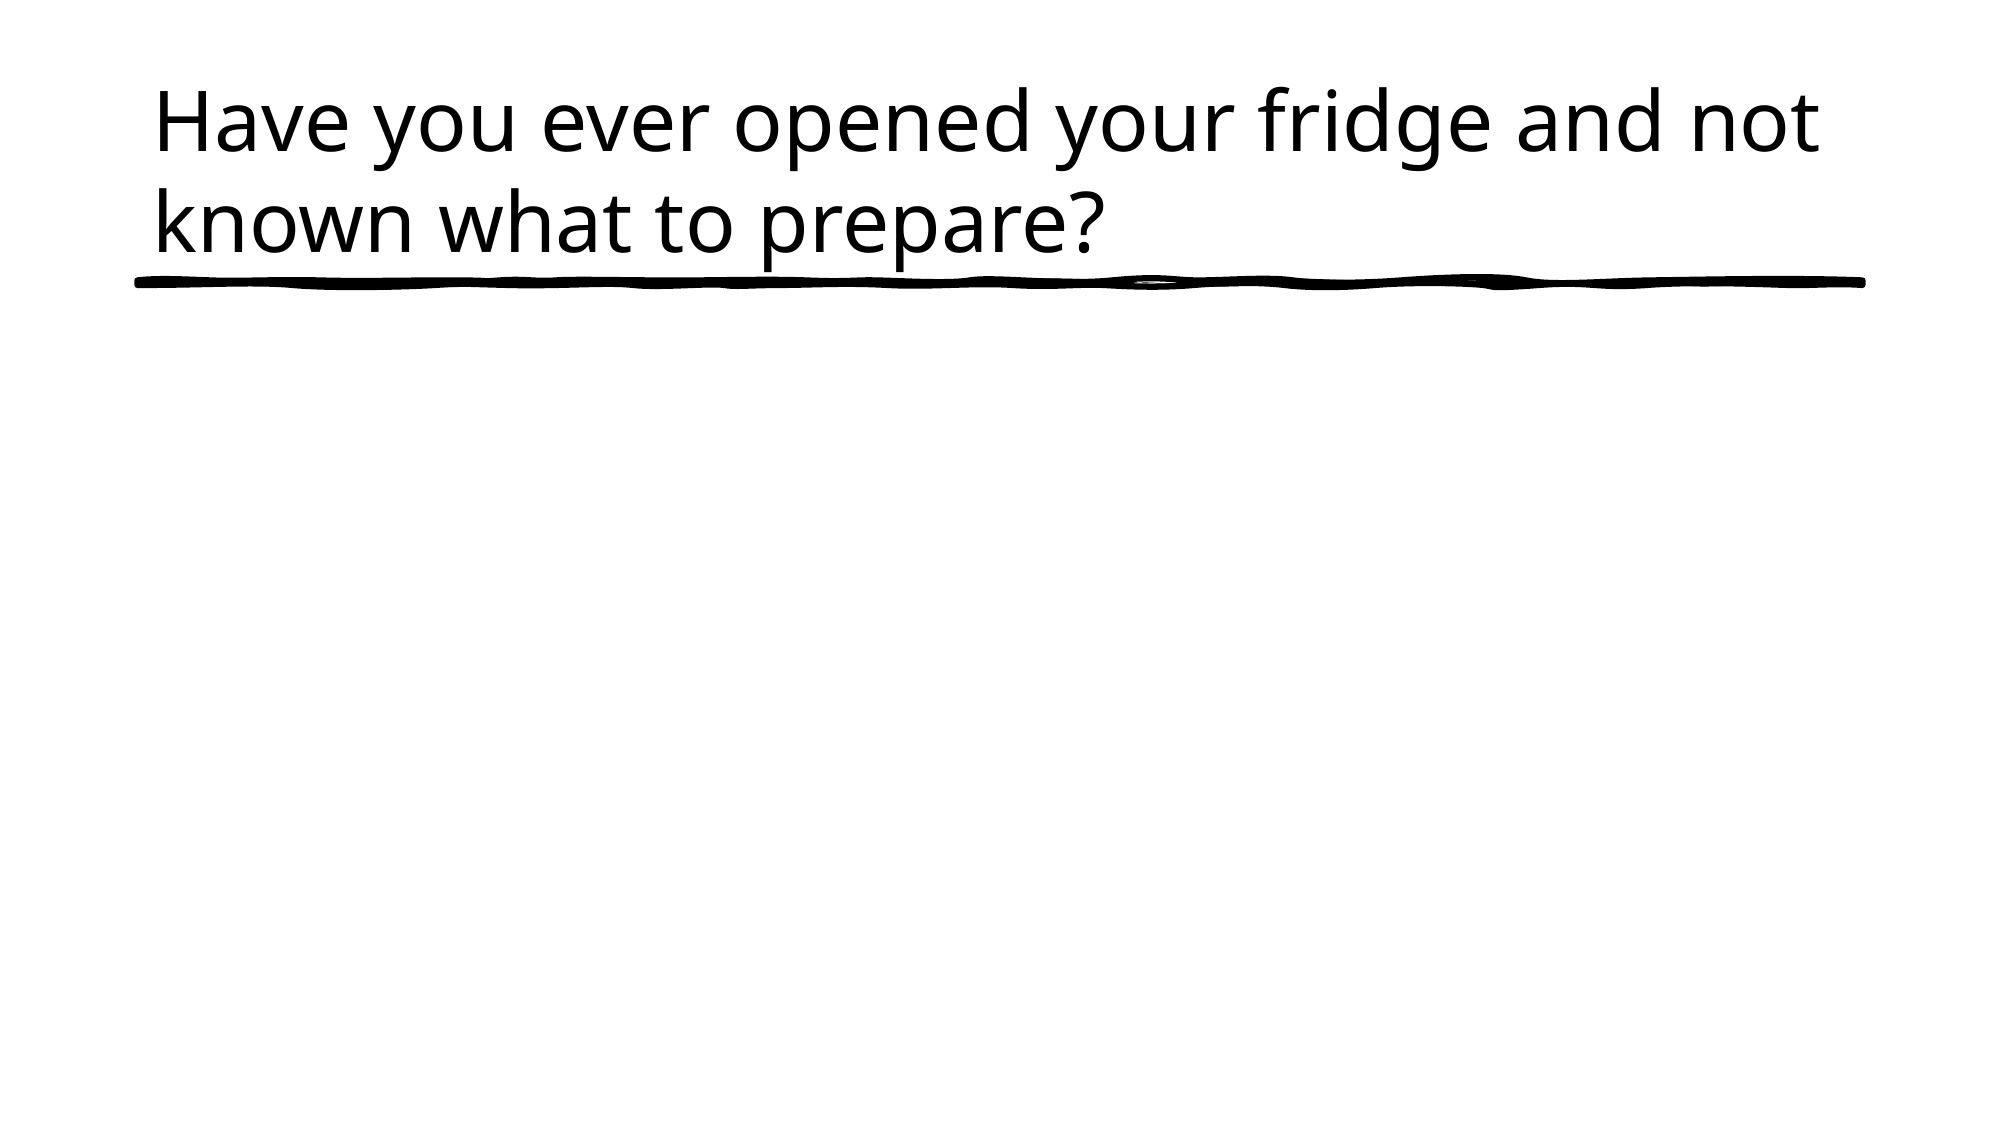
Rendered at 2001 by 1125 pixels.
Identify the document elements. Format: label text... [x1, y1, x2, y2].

title Have you ever opened your fridge and not known what to prepare? [137, 59, 1863, 278]
